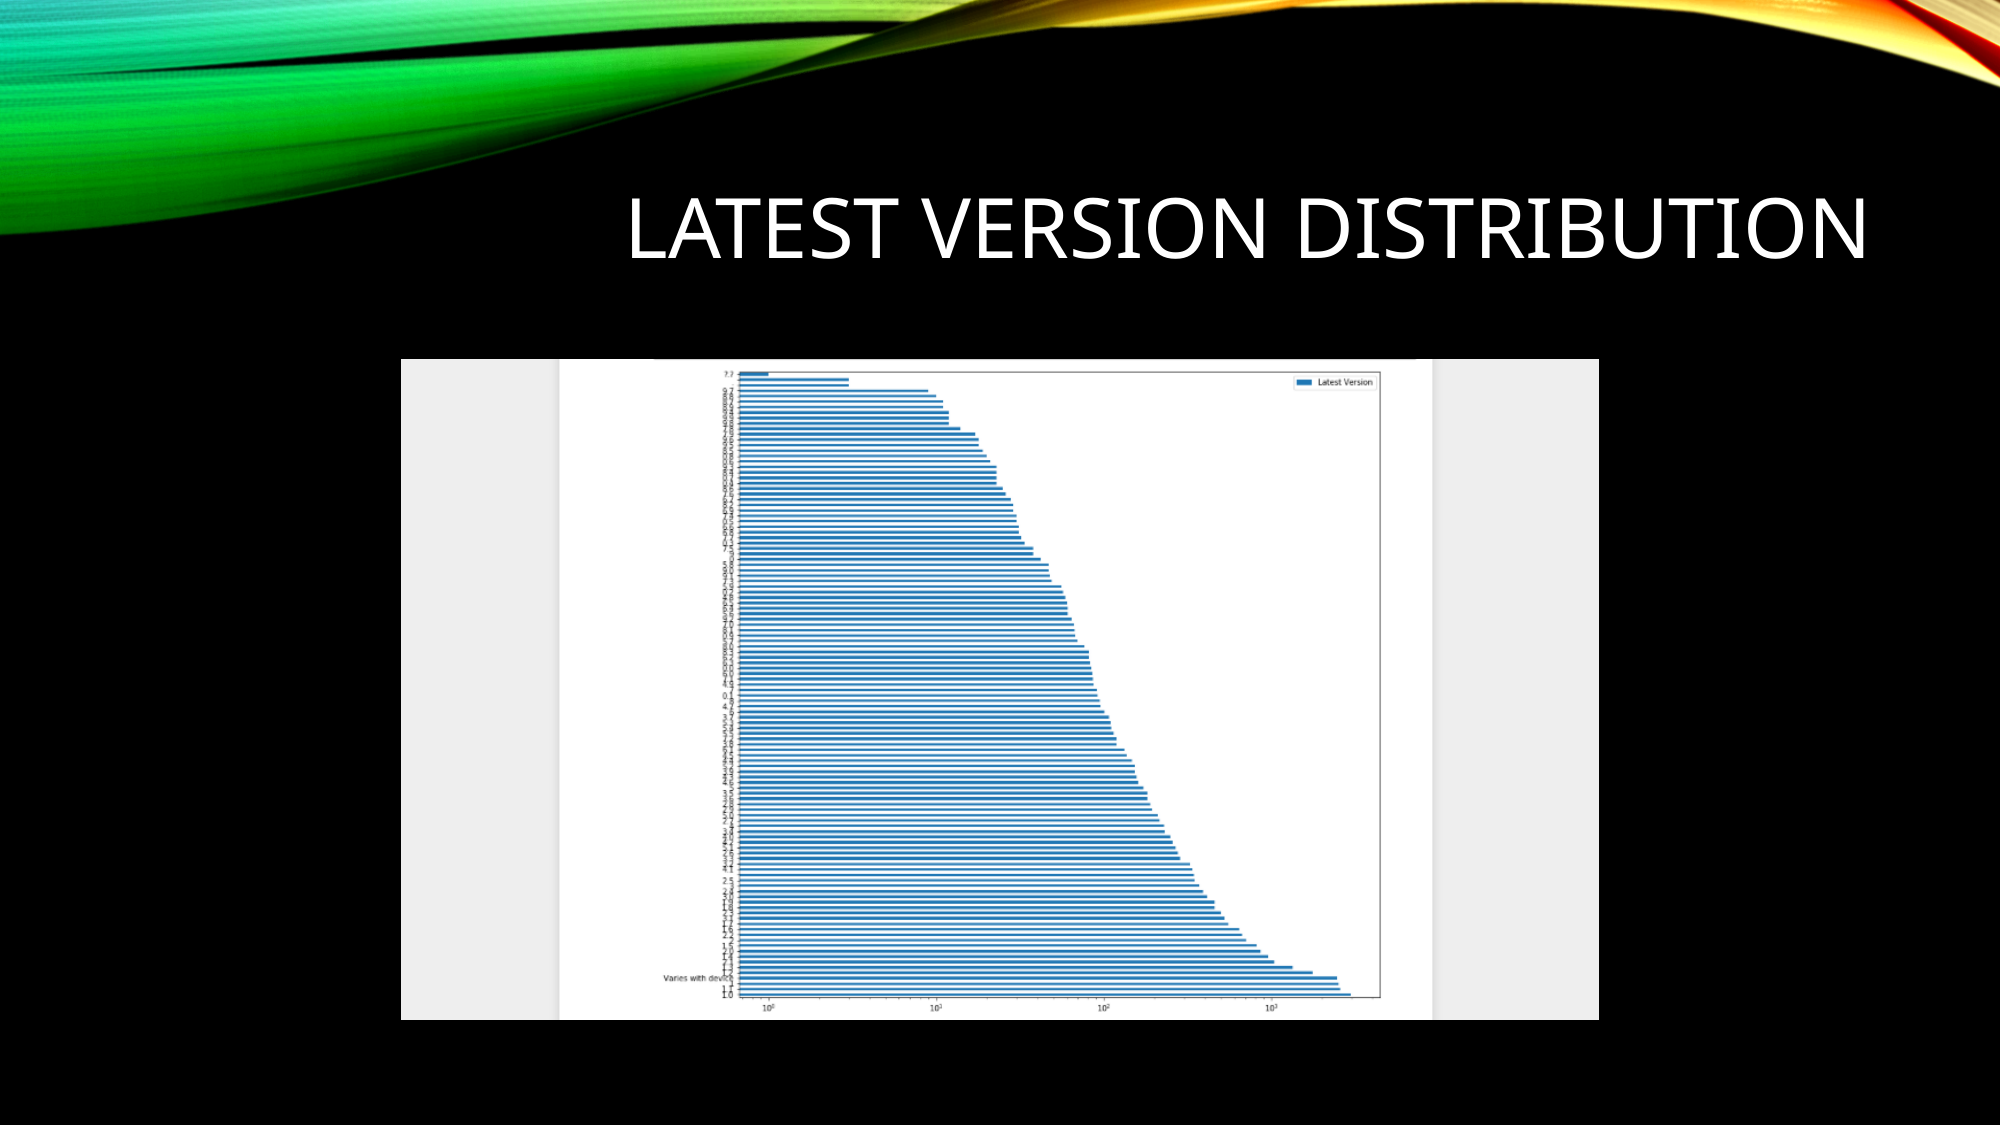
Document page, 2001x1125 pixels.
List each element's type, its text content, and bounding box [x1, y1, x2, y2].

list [401, 359, 1599, 1021]
picture [0, 0, 2000, 237]
title Latest Version distribution [474, 125, 1888, 338]
